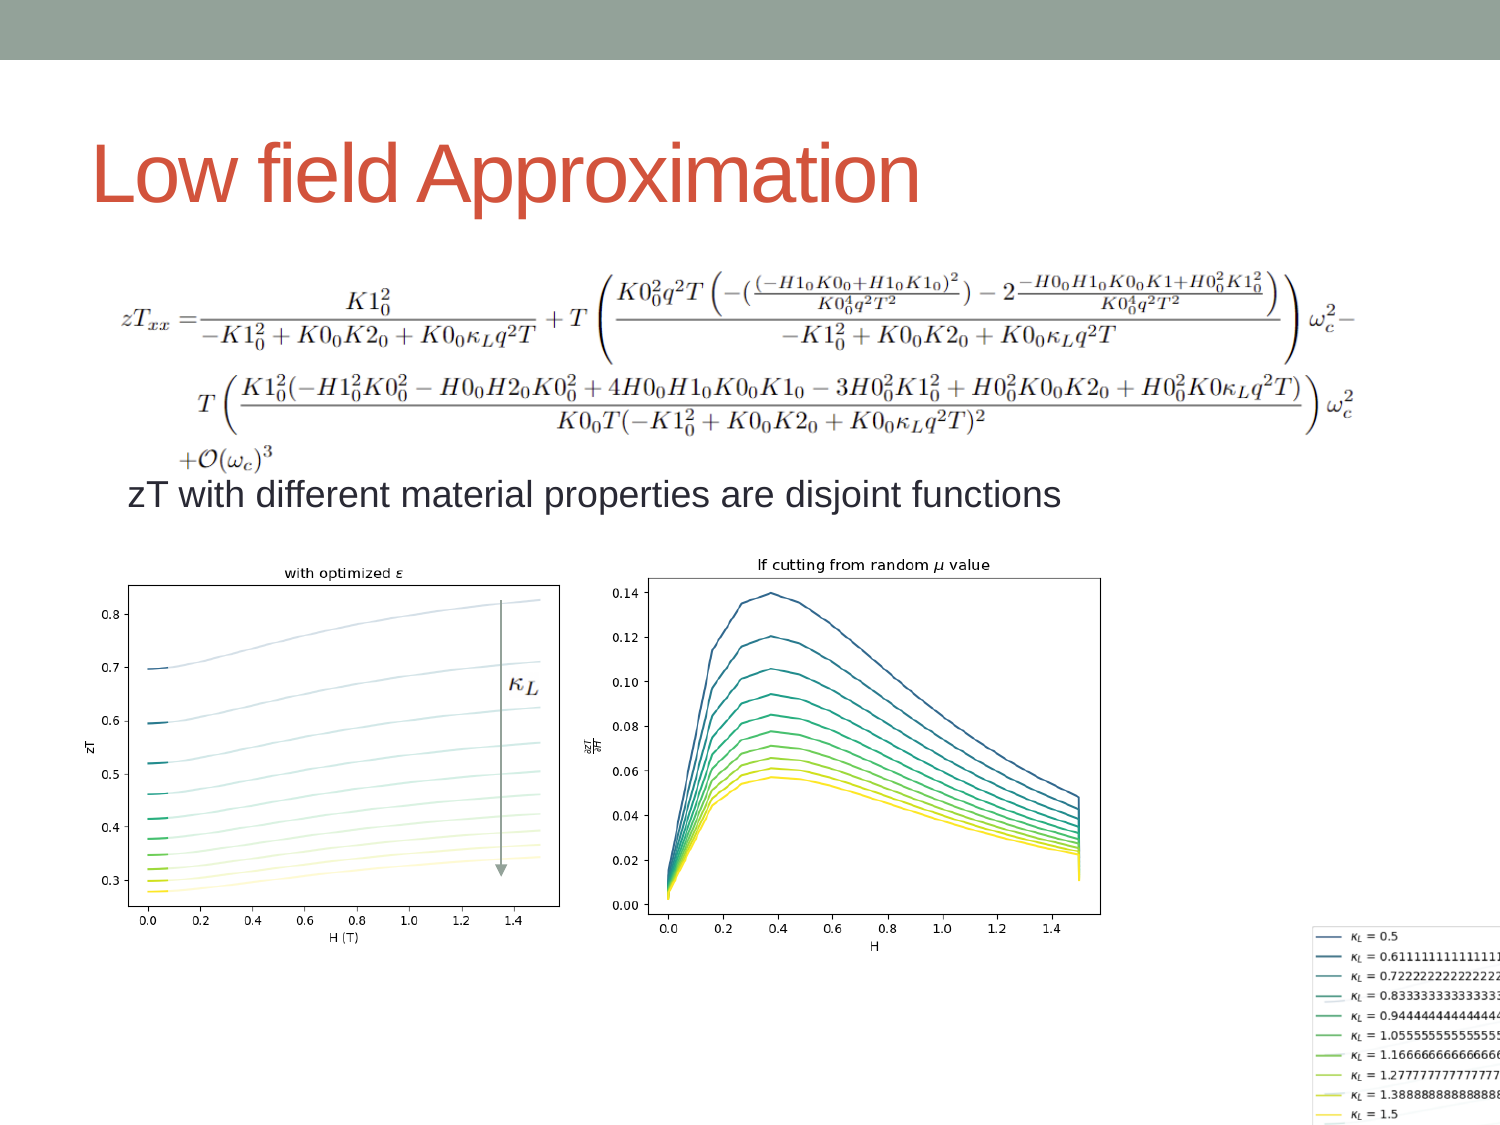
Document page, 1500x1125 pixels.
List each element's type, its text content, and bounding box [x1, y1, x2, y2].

list [75, 262, 1425, 1063]
picture [112, 262, 1364, 486]
picture [1312, 926, 1500, 1125]
text_box zT with different material properties are disjoint functions [112, 491, 1240, 523]
picture [74, 557, 567, 953]
picture [574, 547, 1108, 963]
title Low field Approximation [75, 87, 1425, 250]
